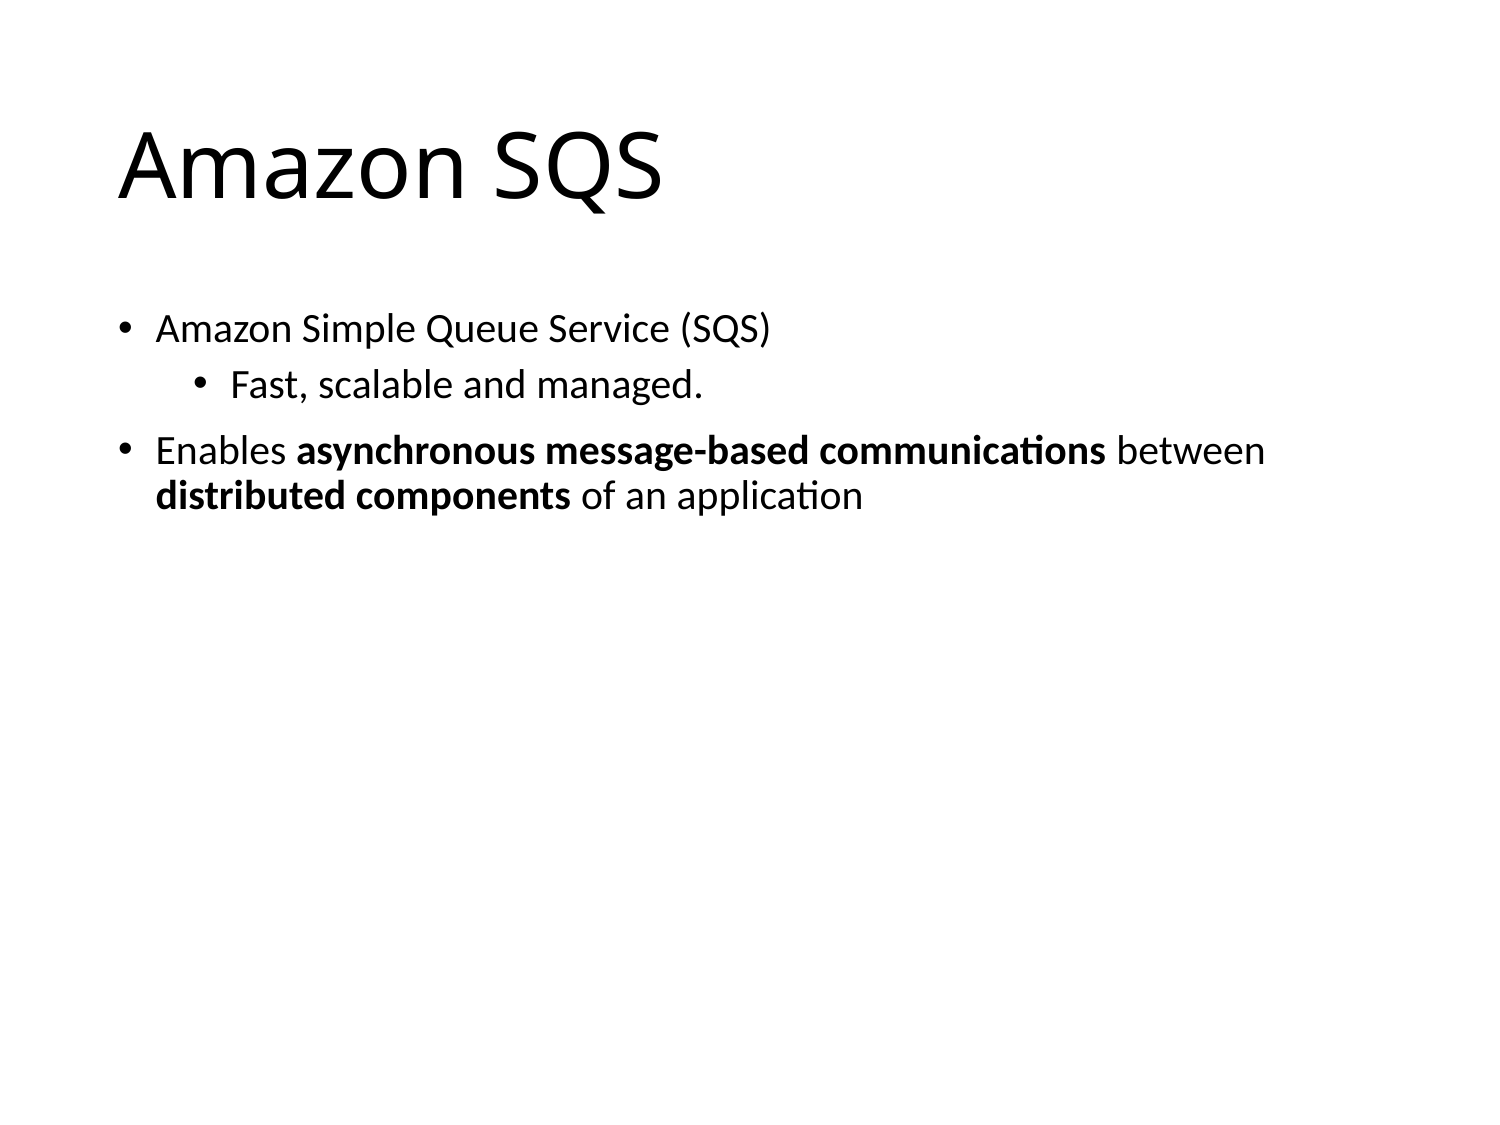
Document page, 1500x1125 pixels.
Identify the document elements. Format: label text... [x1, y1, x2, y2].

list Amazon Simple Queue Service (SQS) Fast, scalable and managed. Enables asynchronous message-based communications between distributed components of an application [103, 299, 1397, 1014]
title Amazon SQS [103, 59, 1397, 278]
